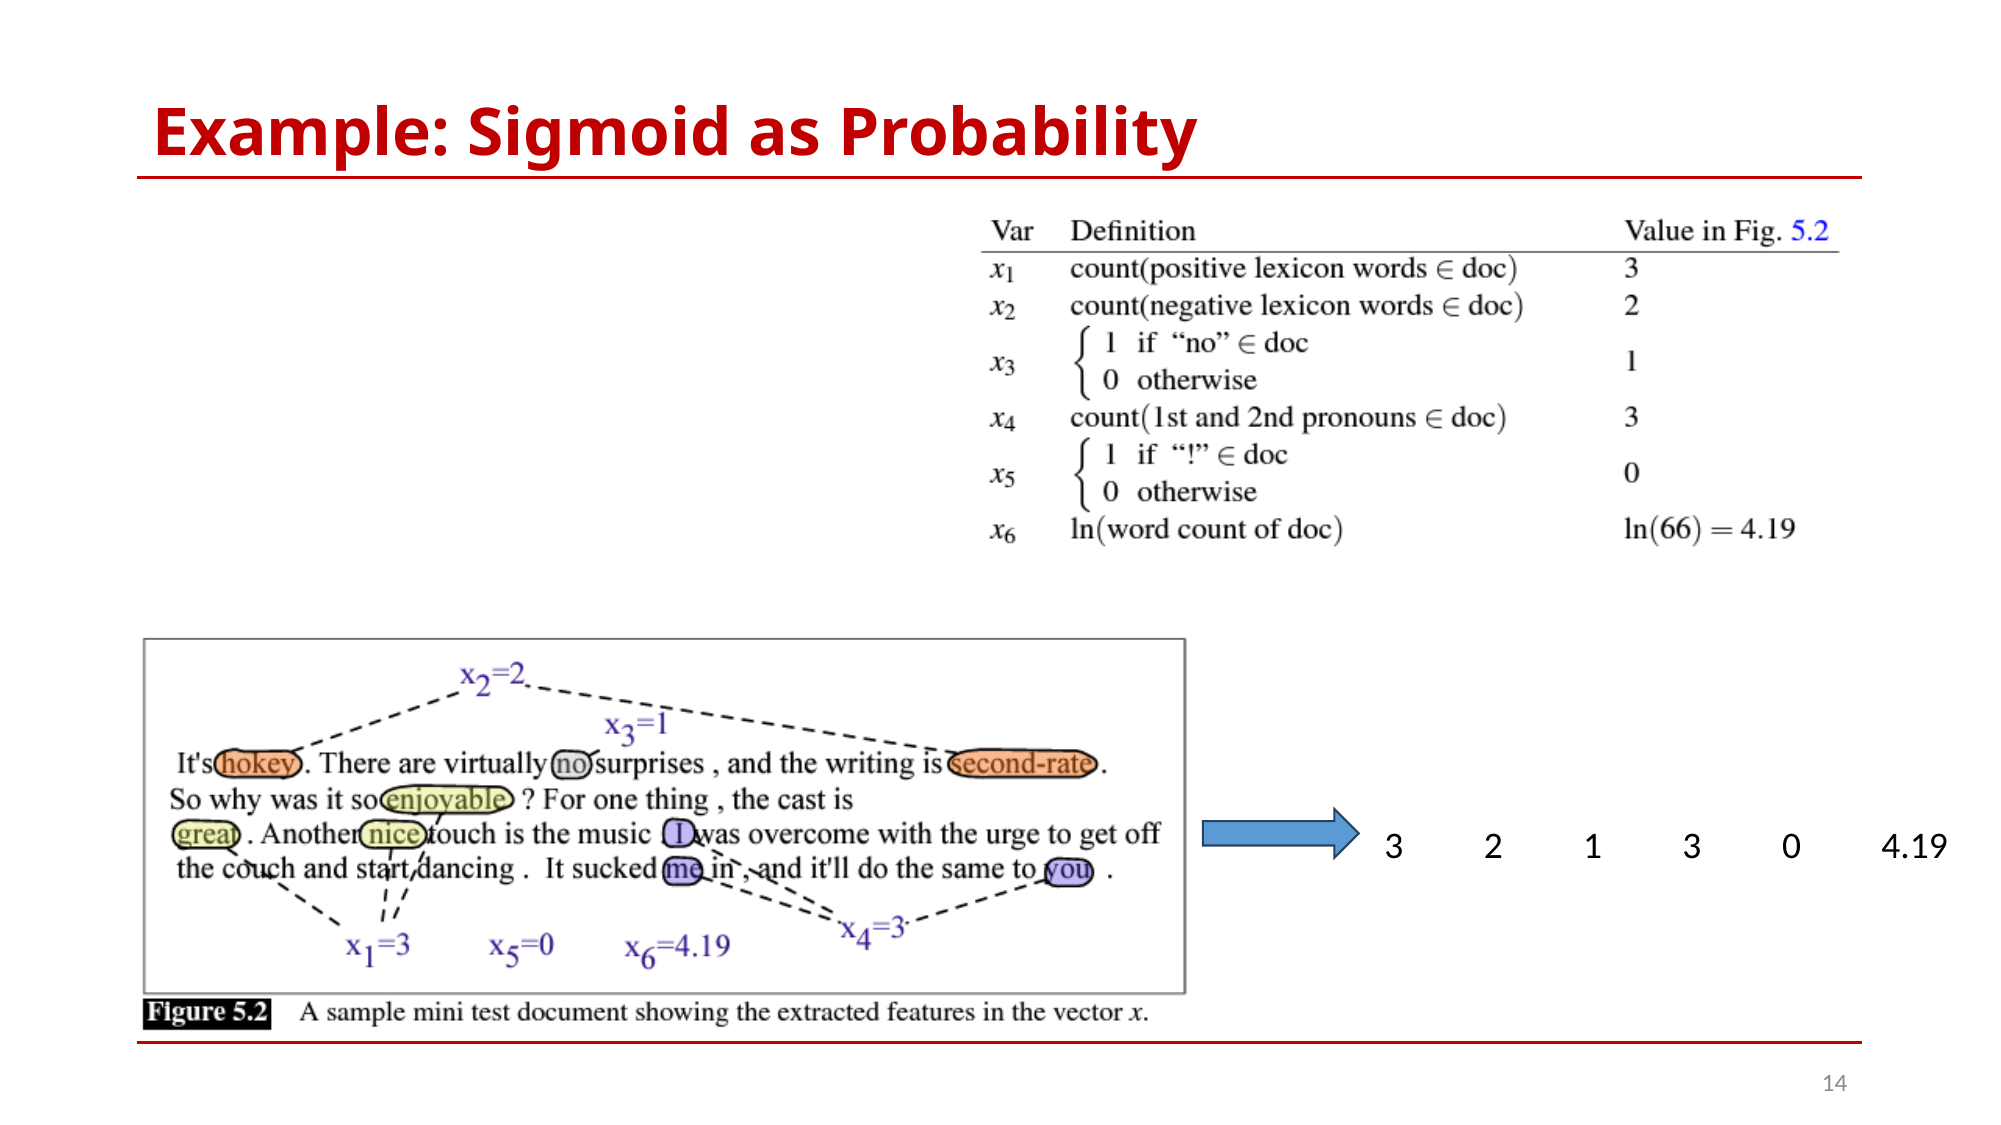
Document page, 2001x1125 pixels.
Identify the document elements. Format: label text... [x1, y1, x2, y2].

slide_number 14 [1412, 1051, 1863, 1111]
picture [961, 208, 1863, 576]
title Example: Sigmoid as Probability [137, 90, 1863, 178]
text_box [1201, 806, 1361, 861]
picture [137, 629, 1193, 1038]
